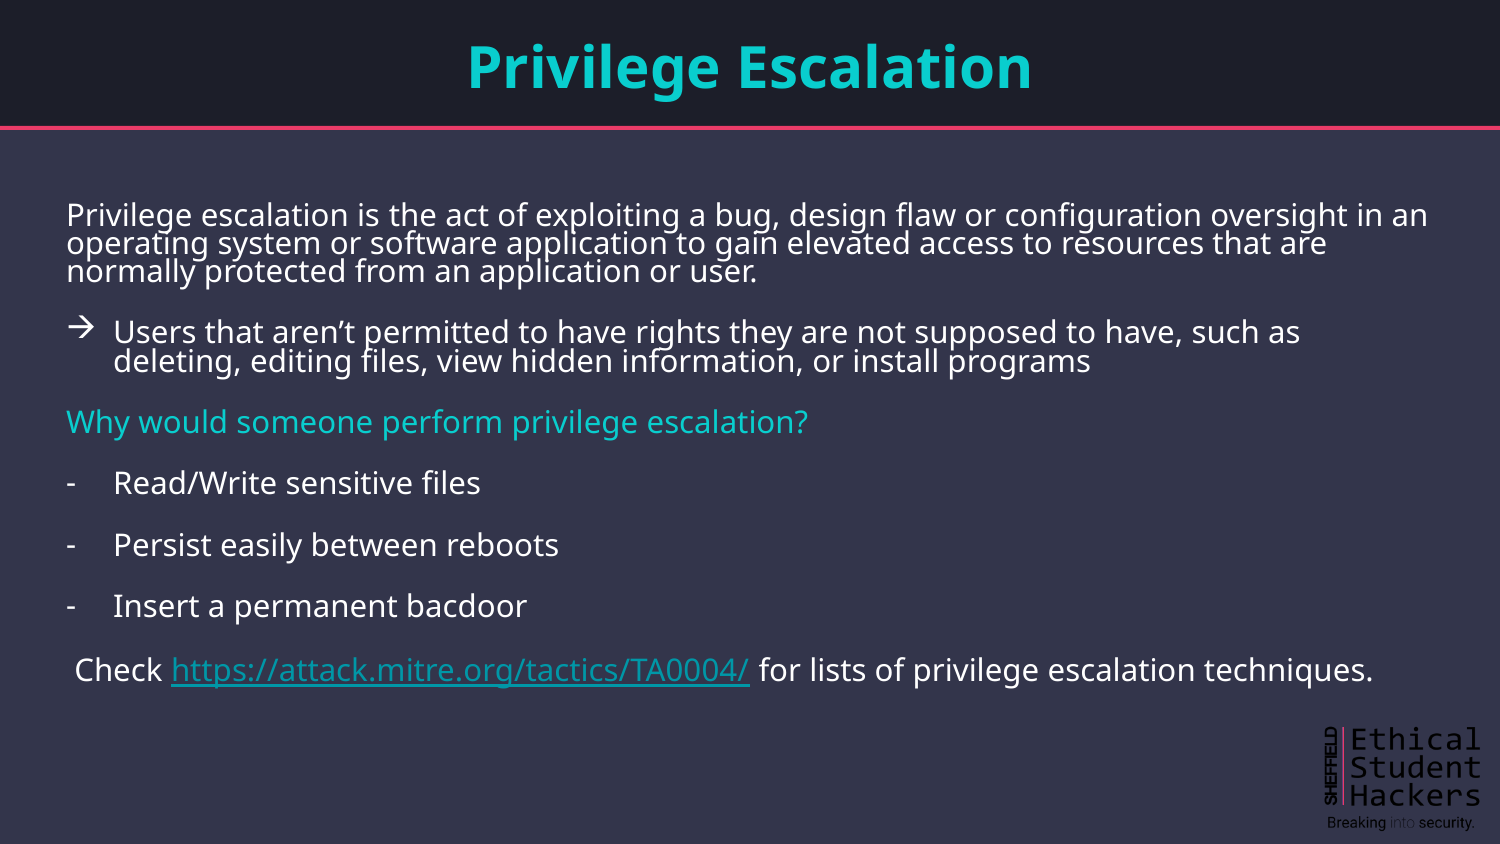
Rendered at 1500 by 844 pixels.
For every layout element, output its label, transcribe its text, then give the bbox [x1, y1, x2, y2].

list Privilege escalation is the act of exploiting a bug, design flaw or configuration oversight in an operating system or software application to gain elevated access to resources that are normally protected from an application or user. Users that aren’t permitted to have rights they are not supposed to have, such as deleting, editing files, view hidden information, or install programs Why would someone perform privilege escalation? Read/Write sensitive files Persist easily between reboots Insert a permanent bacdoor Check https://attack.mitre.org/tactics/TA0004/ for lists of privilege escalation techniques. [51, 189, 1449, 750]
title Privilege Escalation [141, 15, 1359, 111]
picture [1307, 709, 1500, 844]
